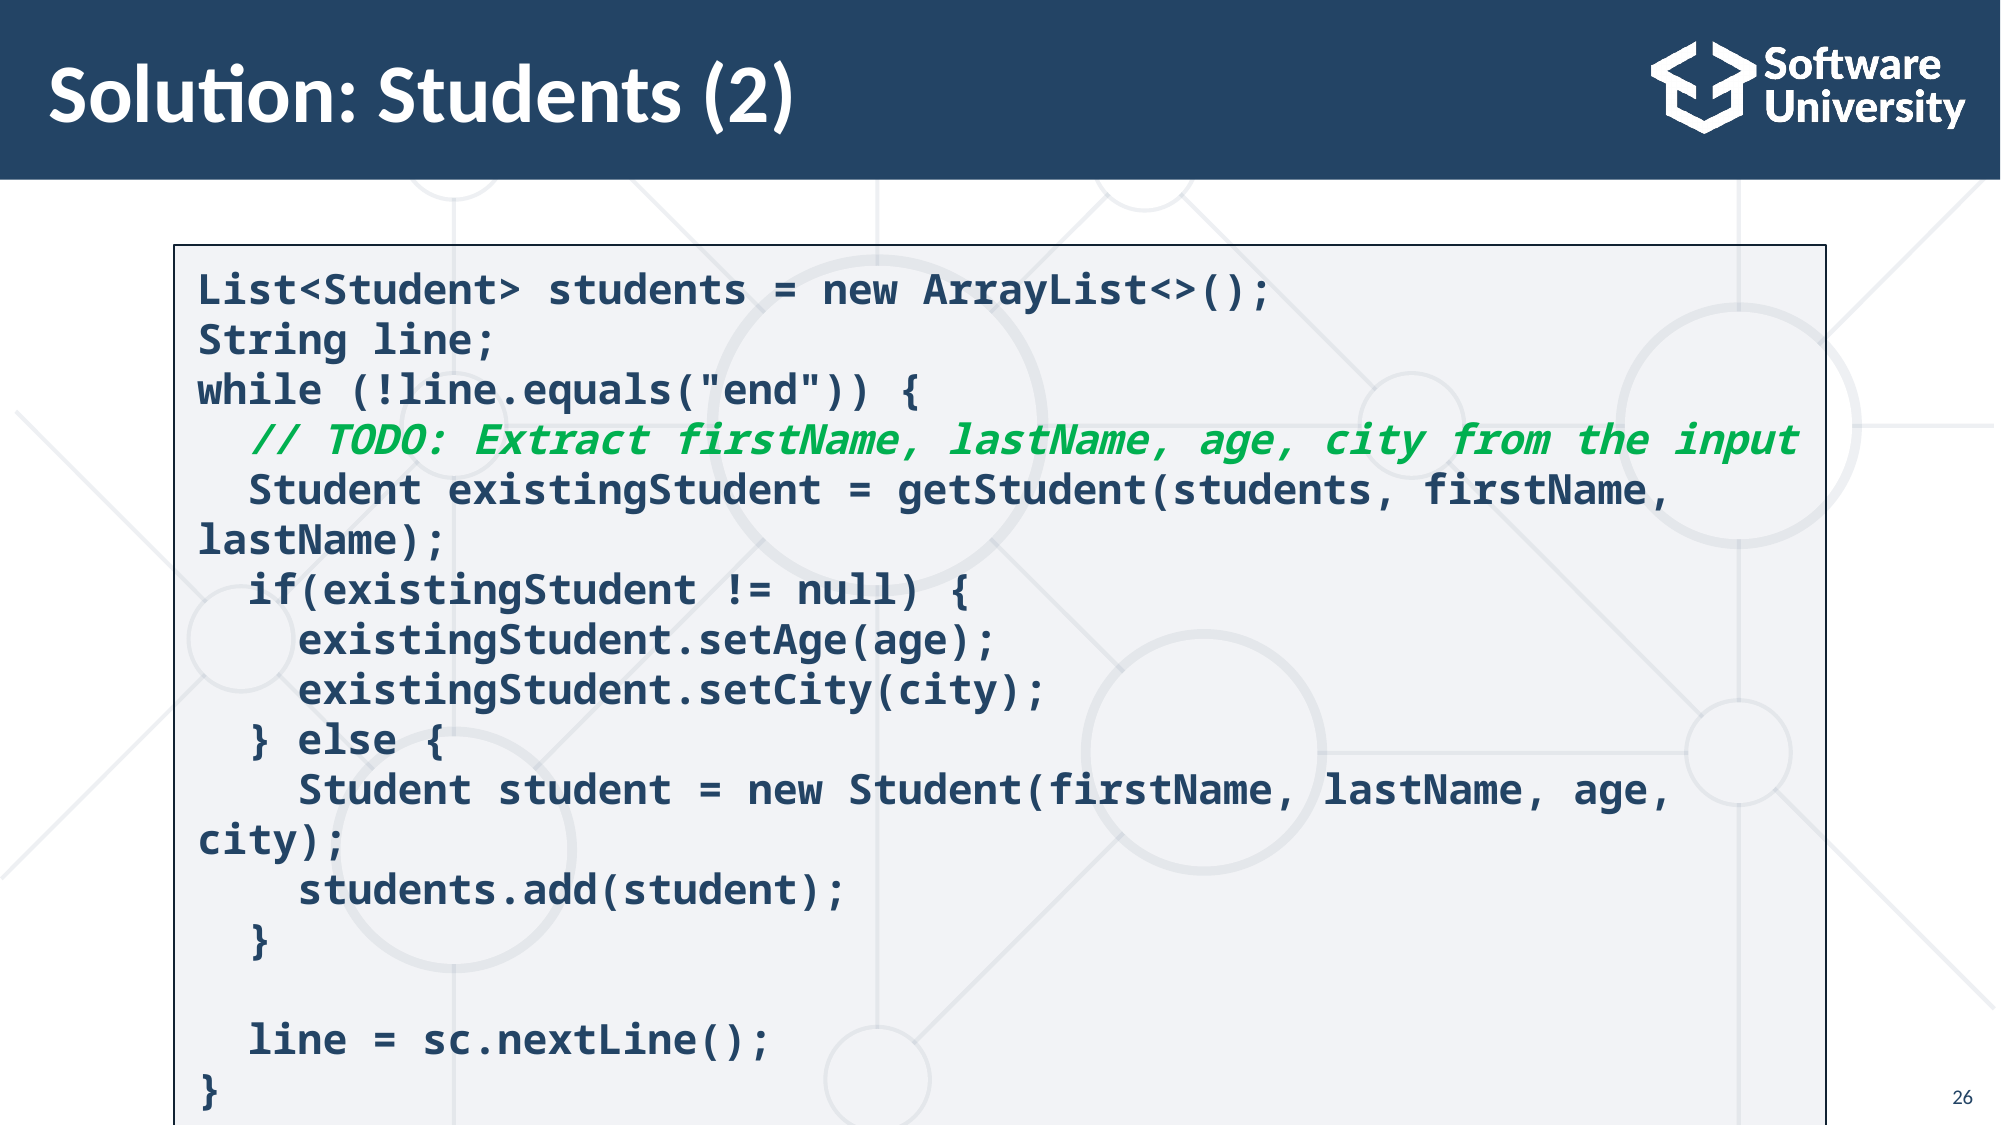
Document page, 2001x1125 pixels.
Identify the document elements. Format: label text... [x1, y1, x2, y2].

picture [1651, 41, 1966, 134]
text_box List<Student> students = new ArrayList<>(); String line; while (!line.equals("end")) { // TODO: Extract firstName, lastName, age, city from the input Student existingStudent = getStudent(students, firstName, lastName); if(existingStudent != null) { existingStudent.setAge(age); existingStudent.setCity(city); } else { Student student = new Student(firstName, lastName, age, city); students.add(student); } line = sc.nextLine(); } [173, 245, 1827, 1125]
title Solution: Students (2) [31, 16, 1625, 162]
slide_number 26 [1927, 1067, 1989, 1117]
